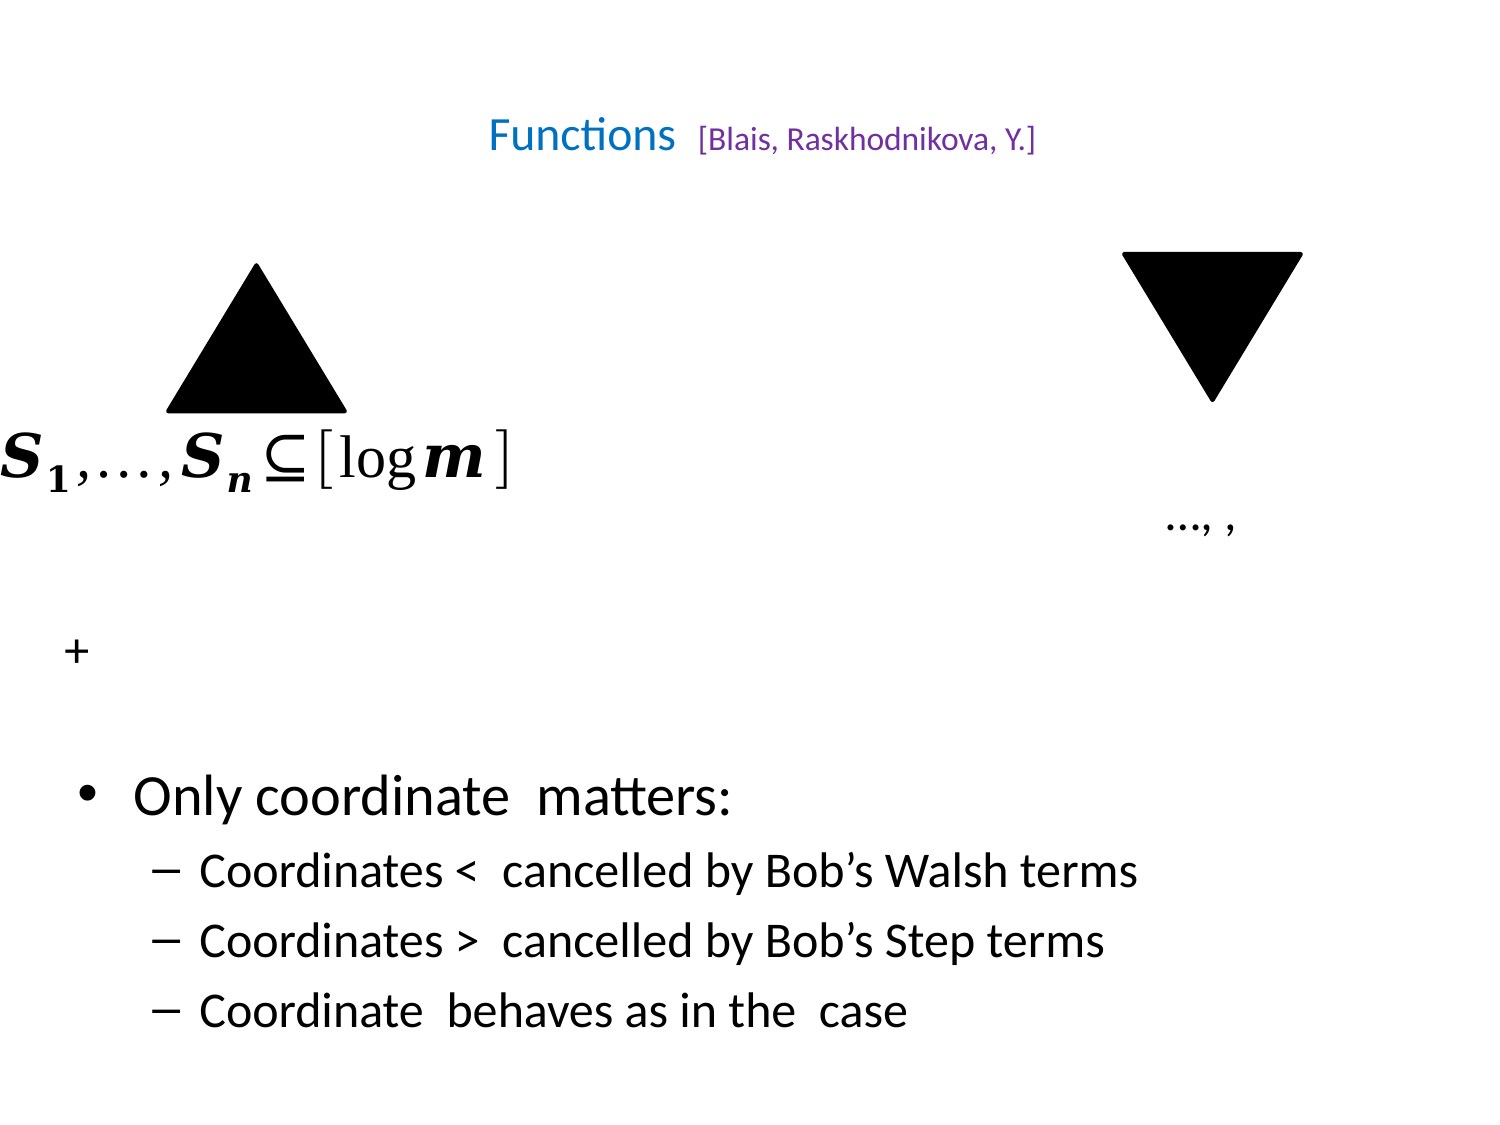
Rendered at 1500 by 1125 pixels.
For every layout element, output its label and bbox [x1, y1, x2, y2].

text_box [0, 253, 1500, 566]
